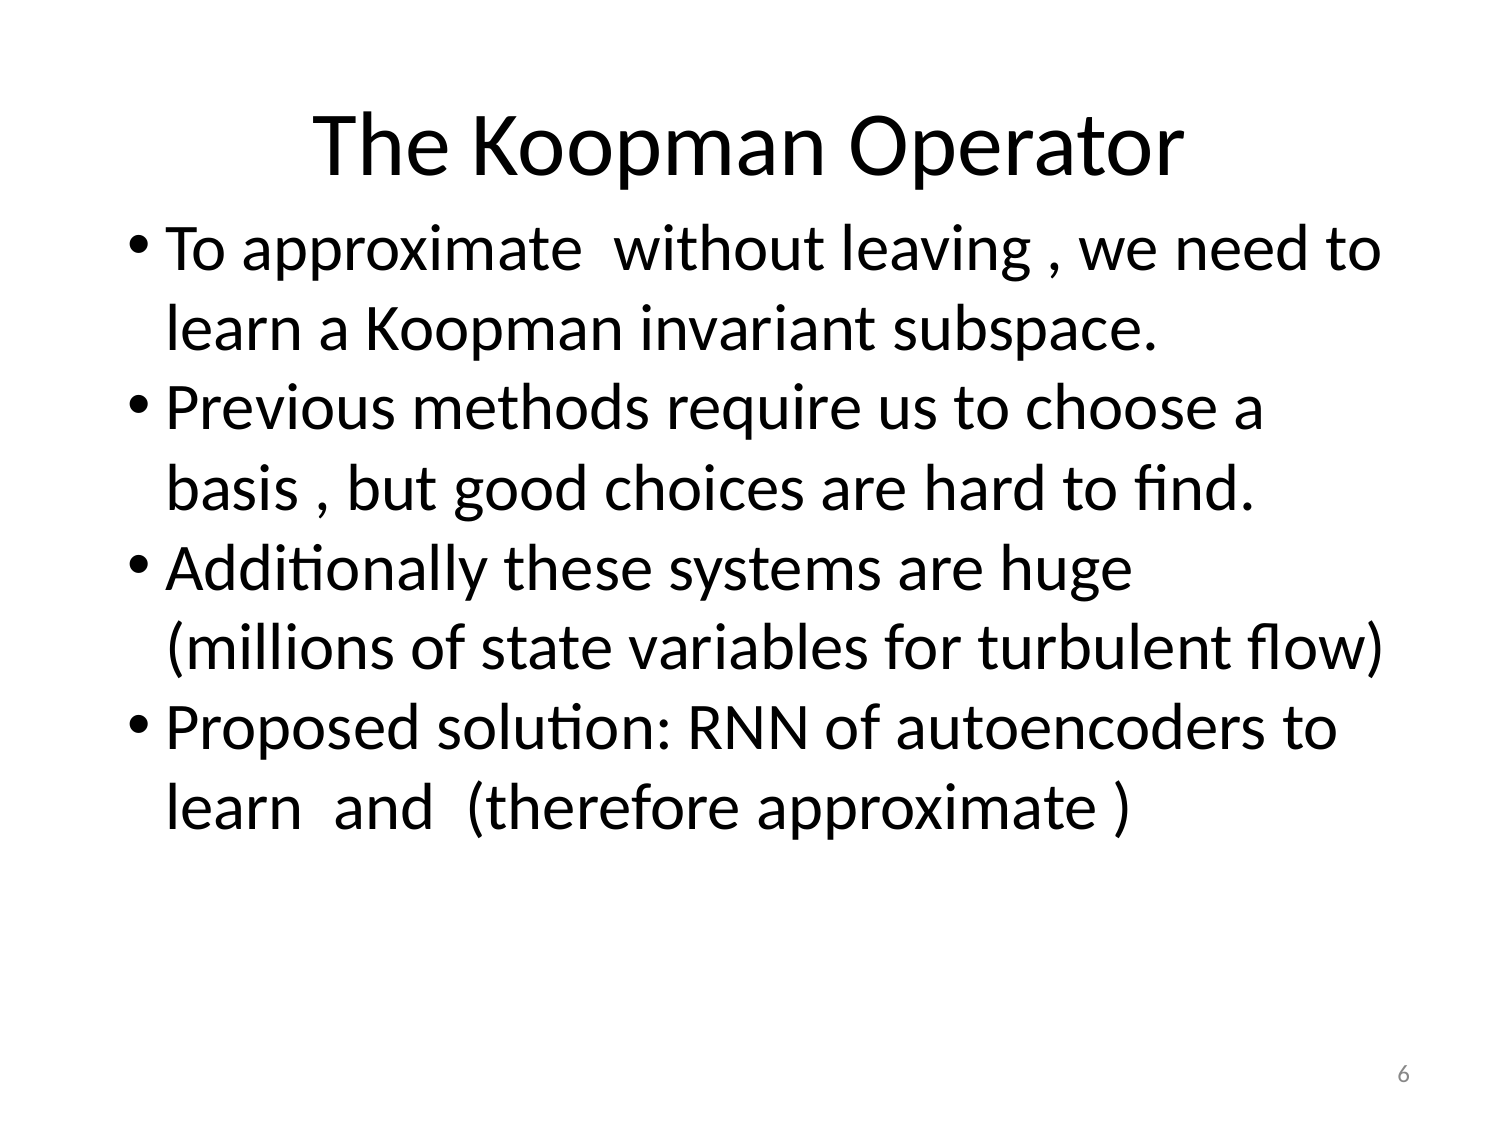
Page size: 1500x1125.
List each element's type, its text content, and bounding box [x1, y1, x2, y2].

slide_number 6 [1074, 1042, 1425, 1103]
title The Koopman Operator [75, 45, 1425, 233]
